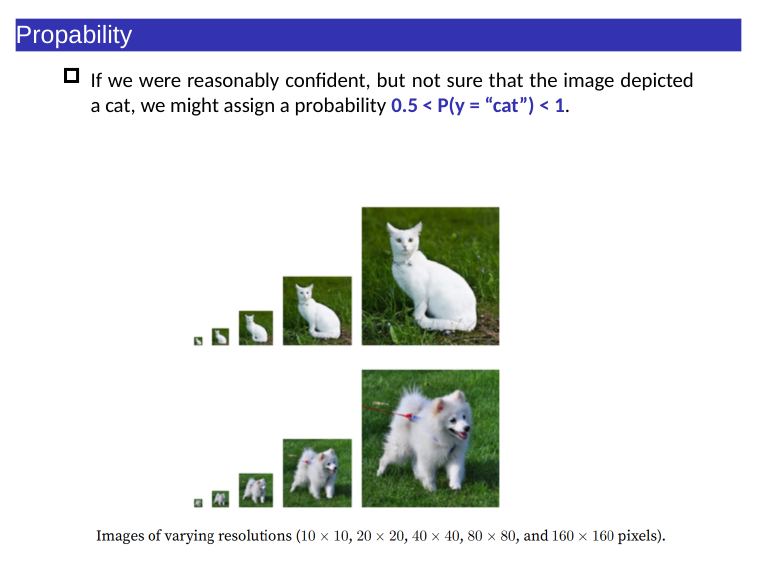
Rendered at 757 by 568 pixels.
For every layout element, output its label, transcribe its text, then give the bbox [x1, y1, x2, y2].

text_box Propability [15, 18, 742, 52]
text_box If we were reasonably confident, but not sure that the image depicted a cat, we might assign a probability 0.5 < P(y = “cat”) < 1. [47, 58, 709, 124]
picture [94, 199, 666, 547]
